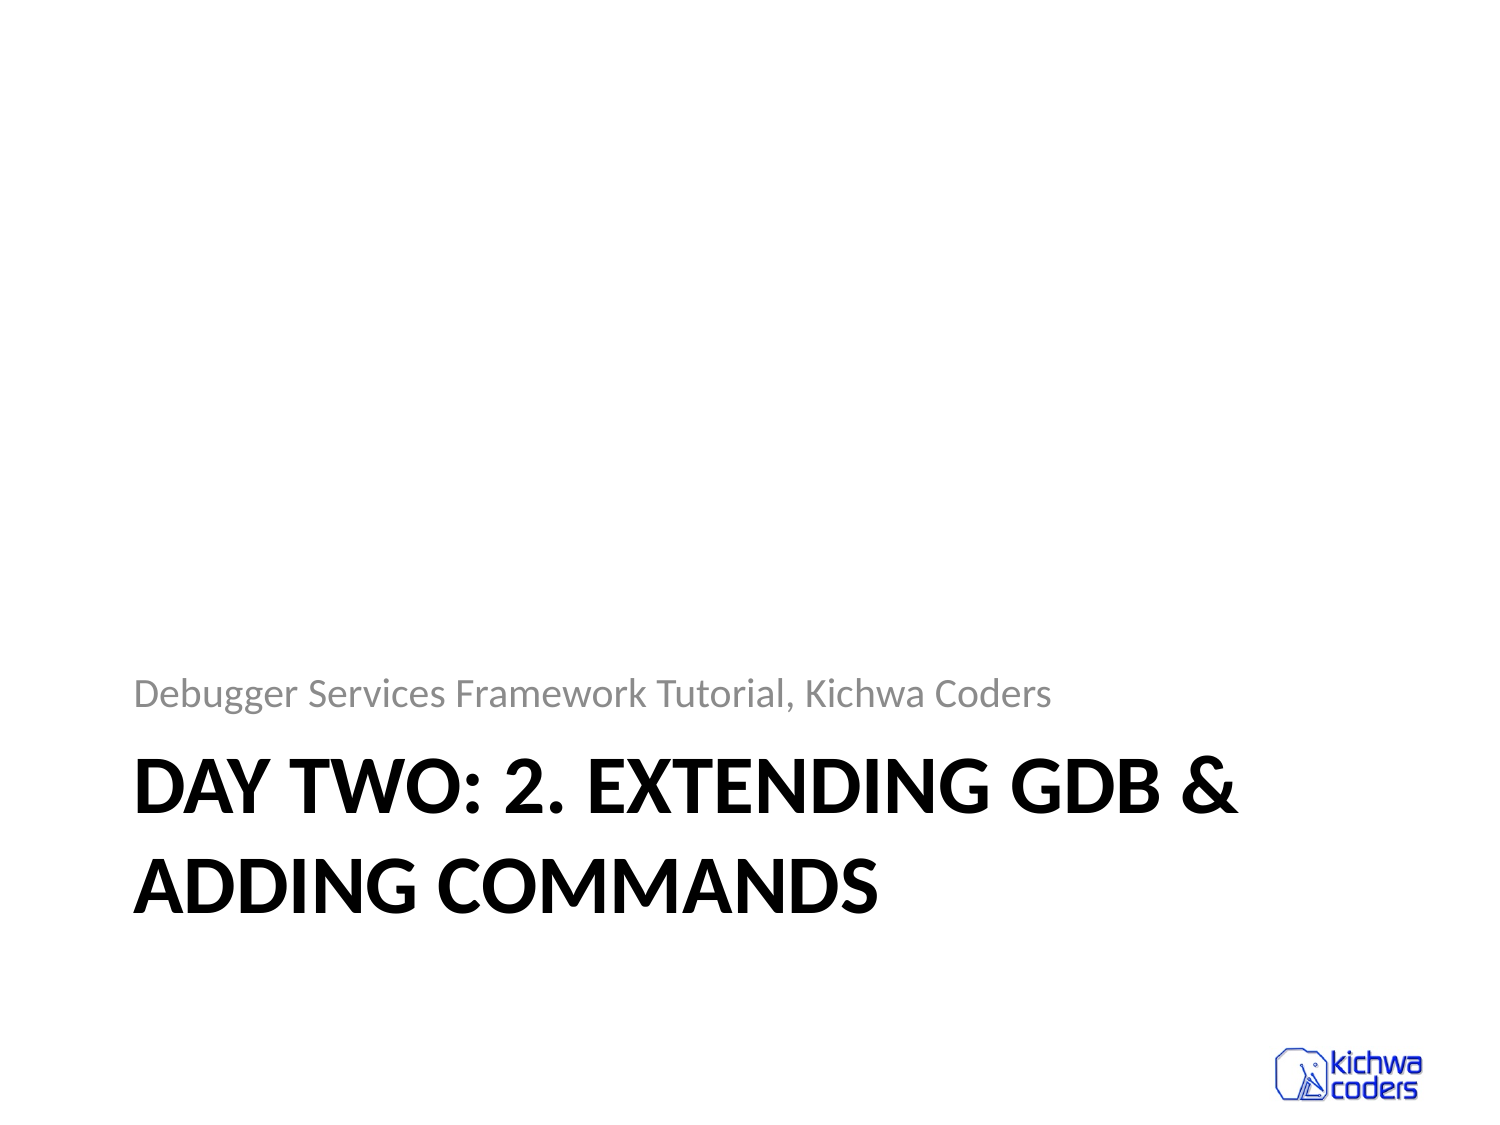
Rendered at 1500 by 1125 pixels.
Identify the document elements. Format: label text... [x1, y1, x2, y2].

list Debugger Services Framework Tutorial, Kichwa Coders [118, 476, 1394, 723]
title DAY TWO: 2. Extending GDB & Adding commands [118, 723, 1394, 947]
picture [1269, 1046, 1424, 1103]
